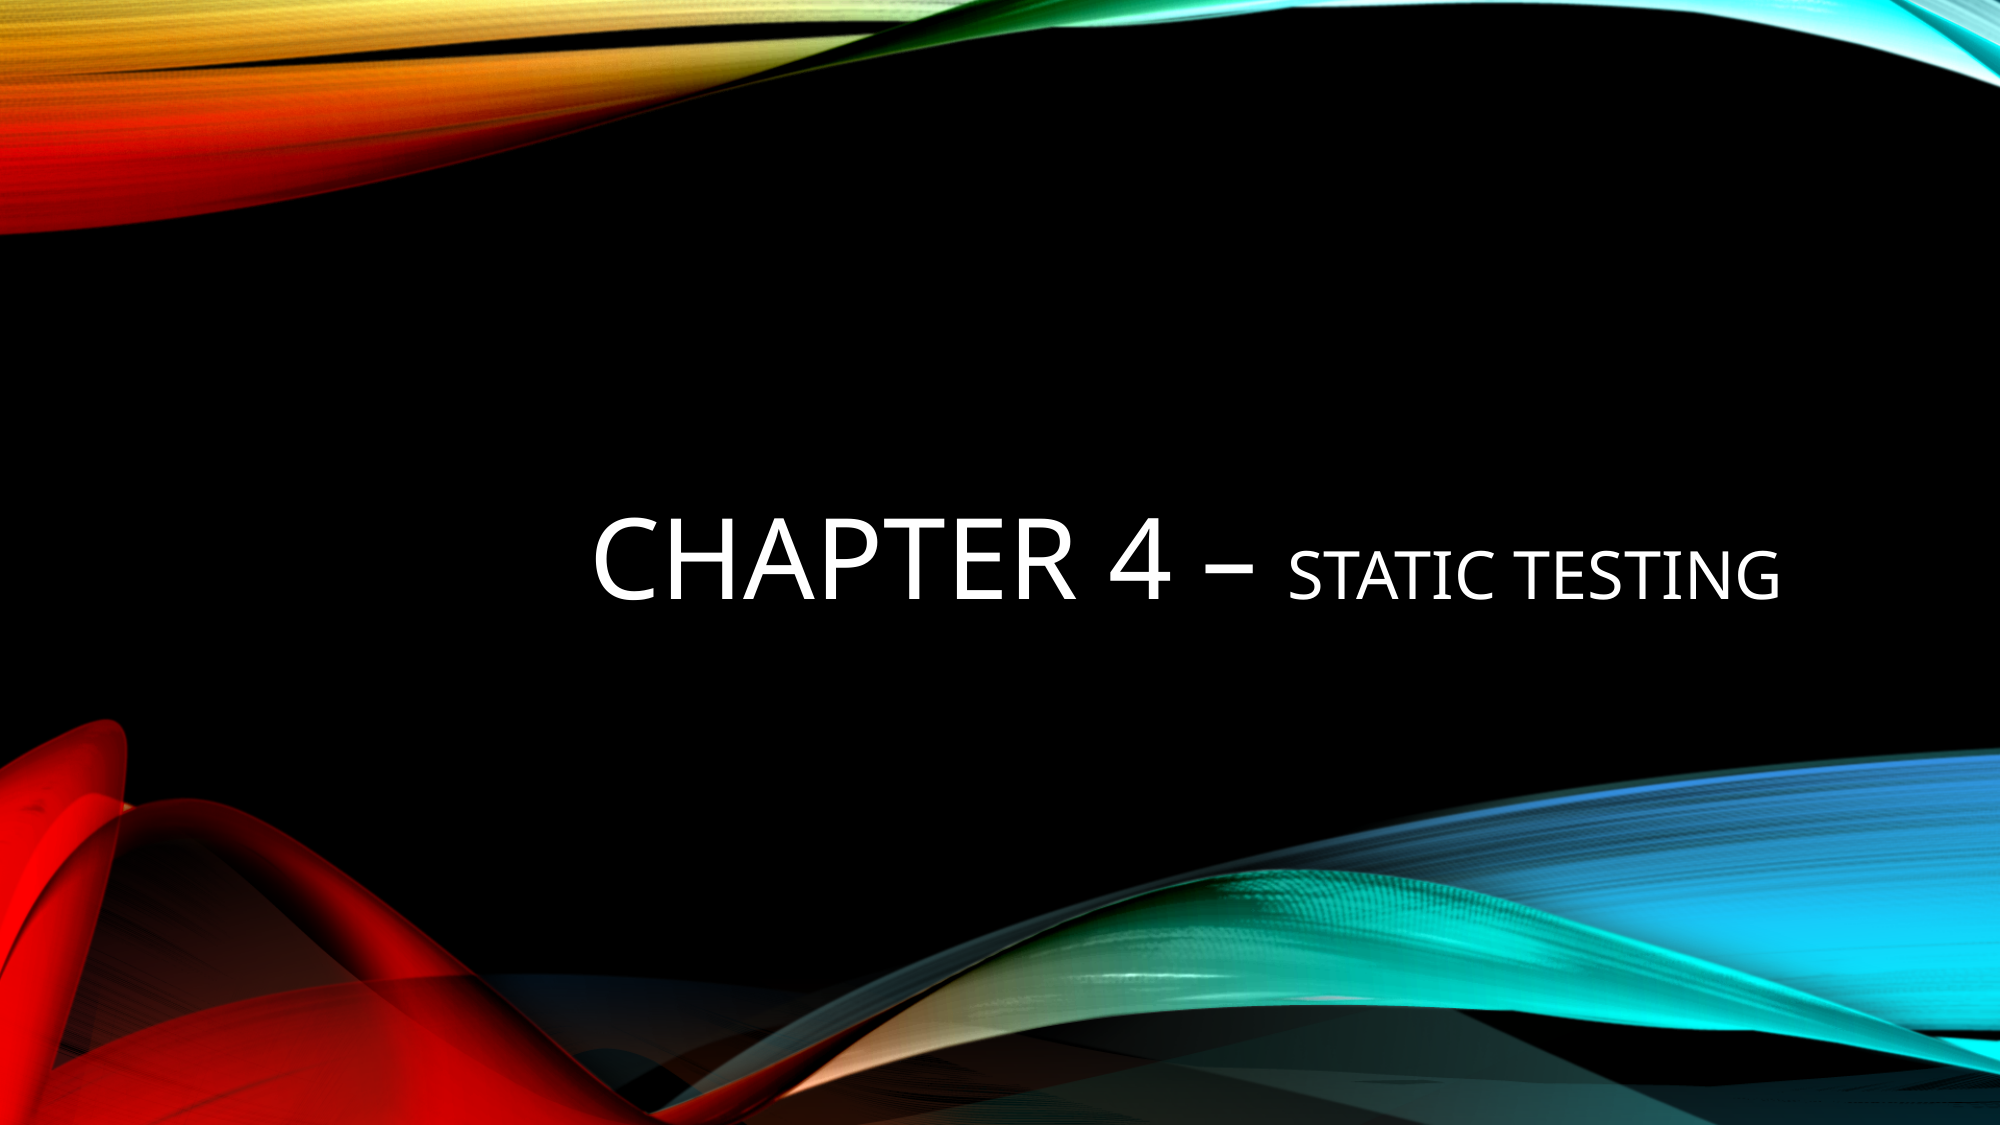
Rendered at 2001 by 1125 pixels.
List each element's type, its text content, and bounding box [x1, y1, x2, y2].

title Chapter 4 – Static Testing [129, 134, 1799, 992]
picture [0, 717, 2000, 1125]
picture [0, 0, 2000, 237]
